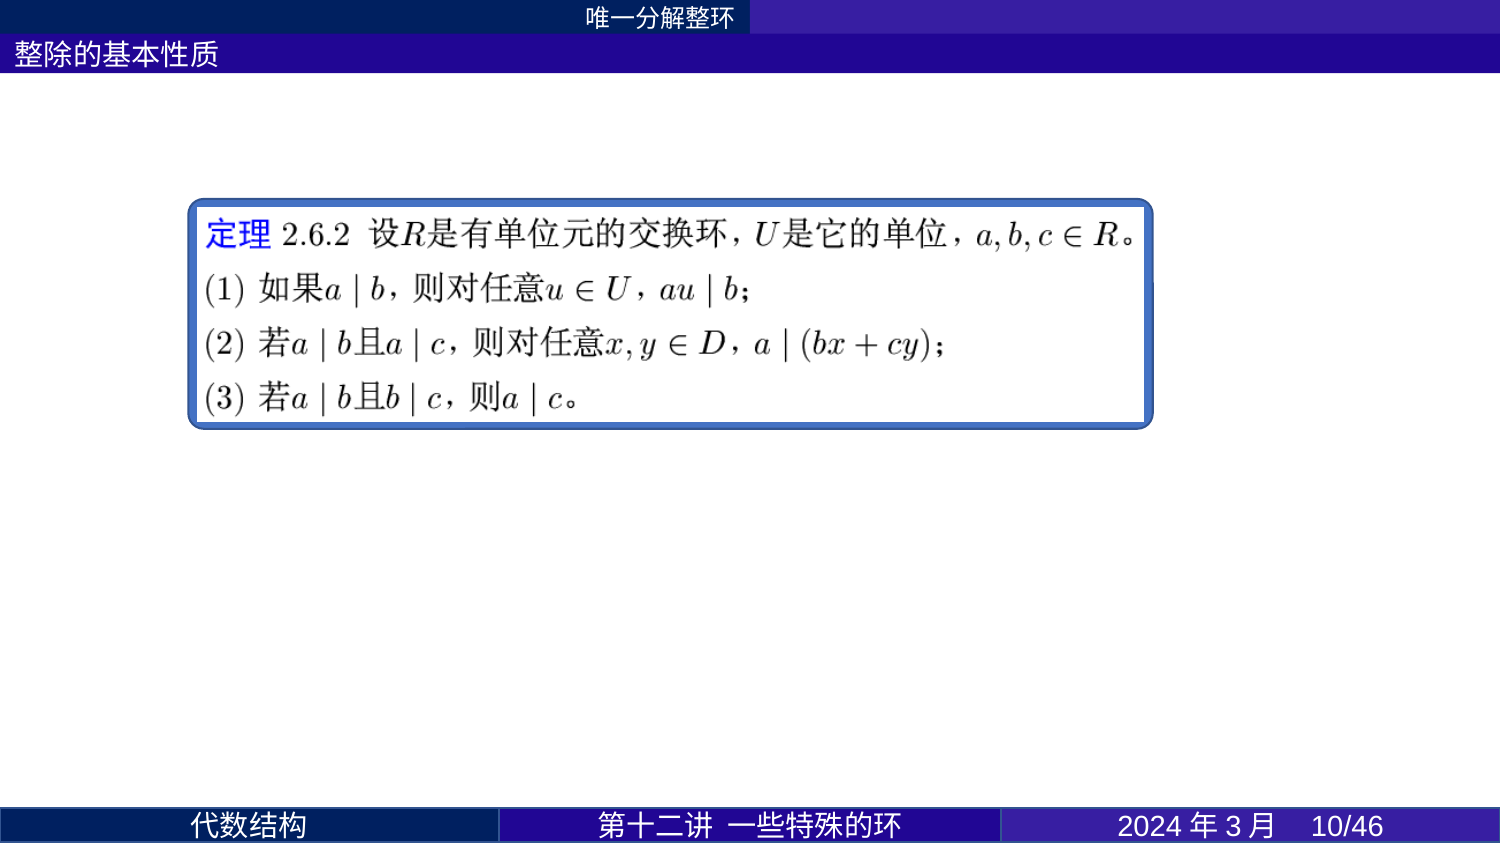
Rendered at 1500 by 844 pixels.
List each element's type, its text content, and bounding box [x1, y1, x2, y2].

text_box 2024年3月 10/46 [1000, 807, 1500, 843]
text_box 代数结构 [0, 807, 498, 843]
text_box 唯一分解整环 [0, 0, 749, 33]
text_box [187, 197, 1154, 430]
text_box [749, 0, 1500, 33]
picture [197, 207, 1144, 422]
text_box 整除的基本性质 [0, 33, 1500, 74]
text_box 第十二讲 一些特殊的环 [498, 807, 1000, 843]
